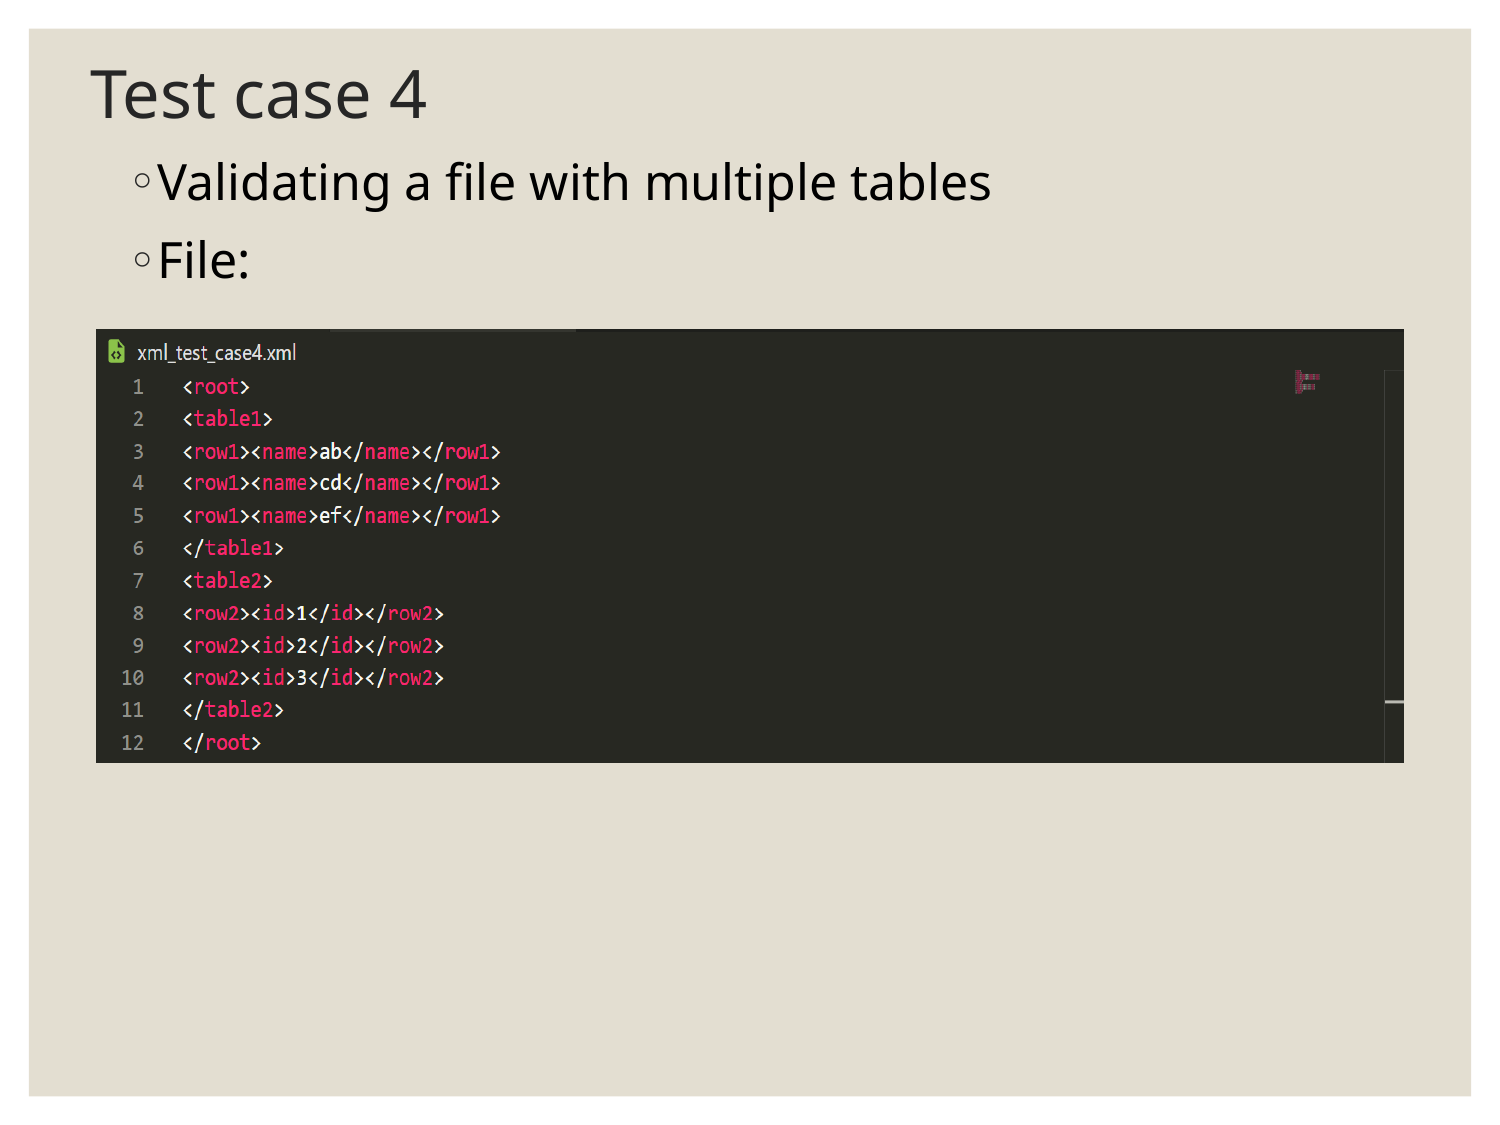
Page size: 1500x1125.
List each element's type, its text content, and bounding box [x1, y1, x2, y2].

title Test case 4 [75, 3, 1425, 191]
picture [95, 329, 1404, 763]
list Validating a file with multiple tables File: [112, 142, 1228, 300]
